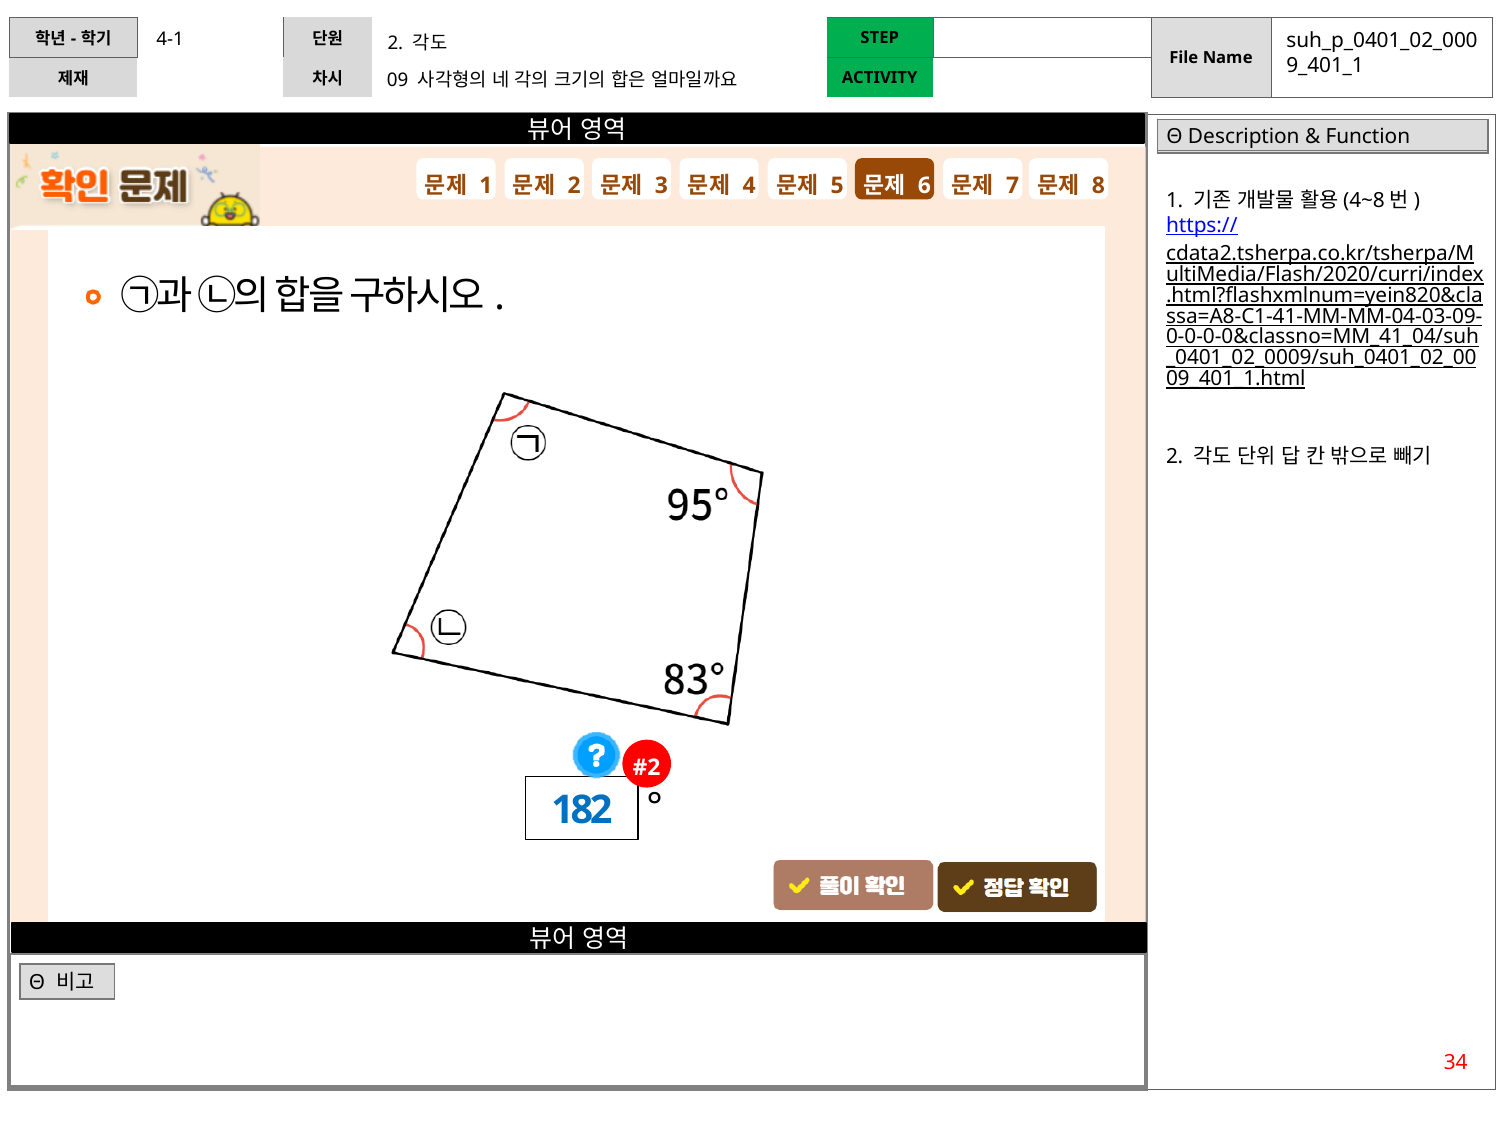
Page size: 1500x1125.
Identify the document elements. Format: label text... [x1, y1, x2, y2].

picture [771, 857, 934, 913]
picture [342, 366, 825, 785]
text_box 문제 7 [958, 149, 1046, 205]
text_box 1. 기존 개발물 활용(4~8번) https://cdata2.tsherpa.co.kr/tsherpa/MultiMedia/Flash/2020/curri/index.html?flashxmlnum=yein820&classa=A8-C1-41-MM-MM-04-03-09-0-0-0-0&classno=MM_41_04/suh_0401_02_0009/suh_0401_02_0009_401_1.html 2. 각도 단위 답 칸 밖으로 빼기 [1151, 179, 1500, 351]
text_box 09 사각형의 네 각의 크기의 합은 얼마일까요 [372, 60, 821, 96]
text_box 2. 각도 [372, 23, 828, 48]
text_box #2 [631, 741, 674, 790]
table_header Θ Description & Function [1158, 120, 1487, 150]
text_box 문제 5 [783, 149, 871, 205]
text_box ° [631, 781, 668, 835]
text_box 182 [525, 776, 638, 840]
text_box 4-1 [141, 18, 284, 55]
picture [936, 858, 1099, 913]
text_box ㉠과 ㉡의 합을 구하시오. [105, 263, 1109, 326]
text_box 문제 8 [1046, 149, 1132, 205]
picture [10, 144, 260, 230]
text_box 문제 2 [520, 149, 608, 205]
text_box 문제 3 [608, 149, 695, 205]
text_box 문제 6 [871, 149, 958, 205]
text_box suh_p_0401_02_0009_401_1 [1271, 18, 1500, 84]
text_box 문제 1 [410, 149, 520, 205]
text_box 문제 4 [695, 149, 783, 205]
picture [82, 285, 103, 307]
